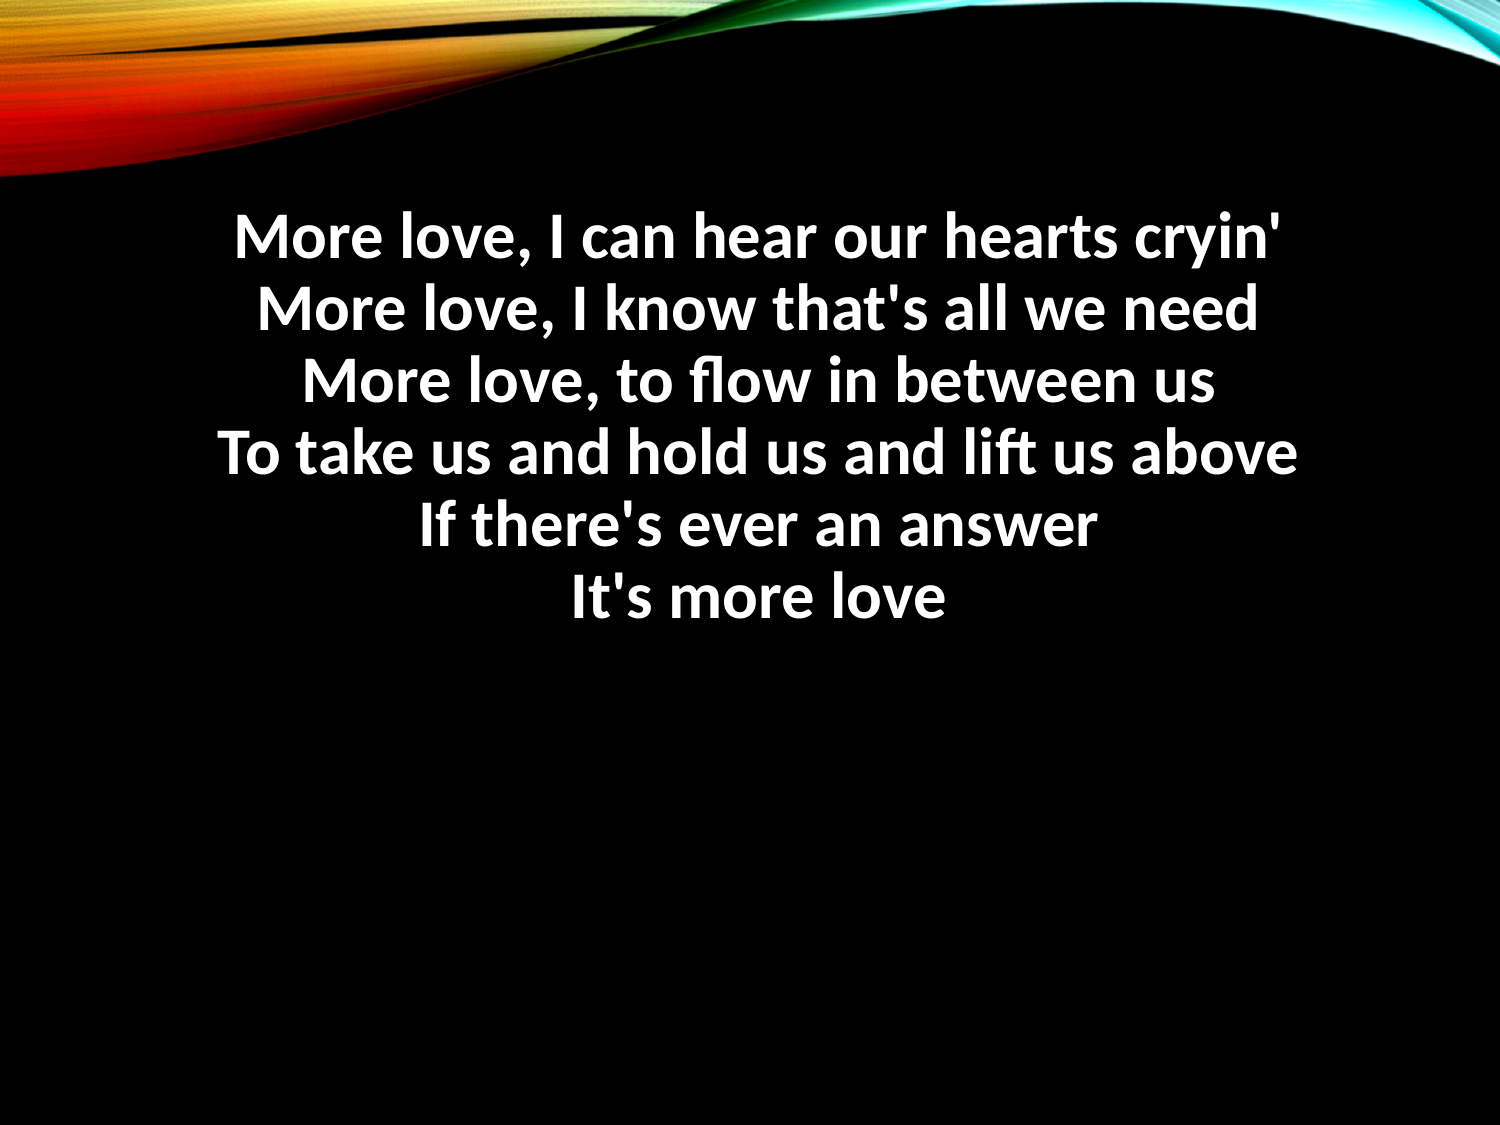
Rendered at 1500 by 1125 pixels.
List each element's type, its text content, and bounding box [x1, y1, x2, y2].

list More love, I can hear our hearts cryin' More love, I know that's all we need More love, to flow in between us To take us and hold us and lift us above If there's ever an answer It's more love [0, 0, 1500, 1125]
